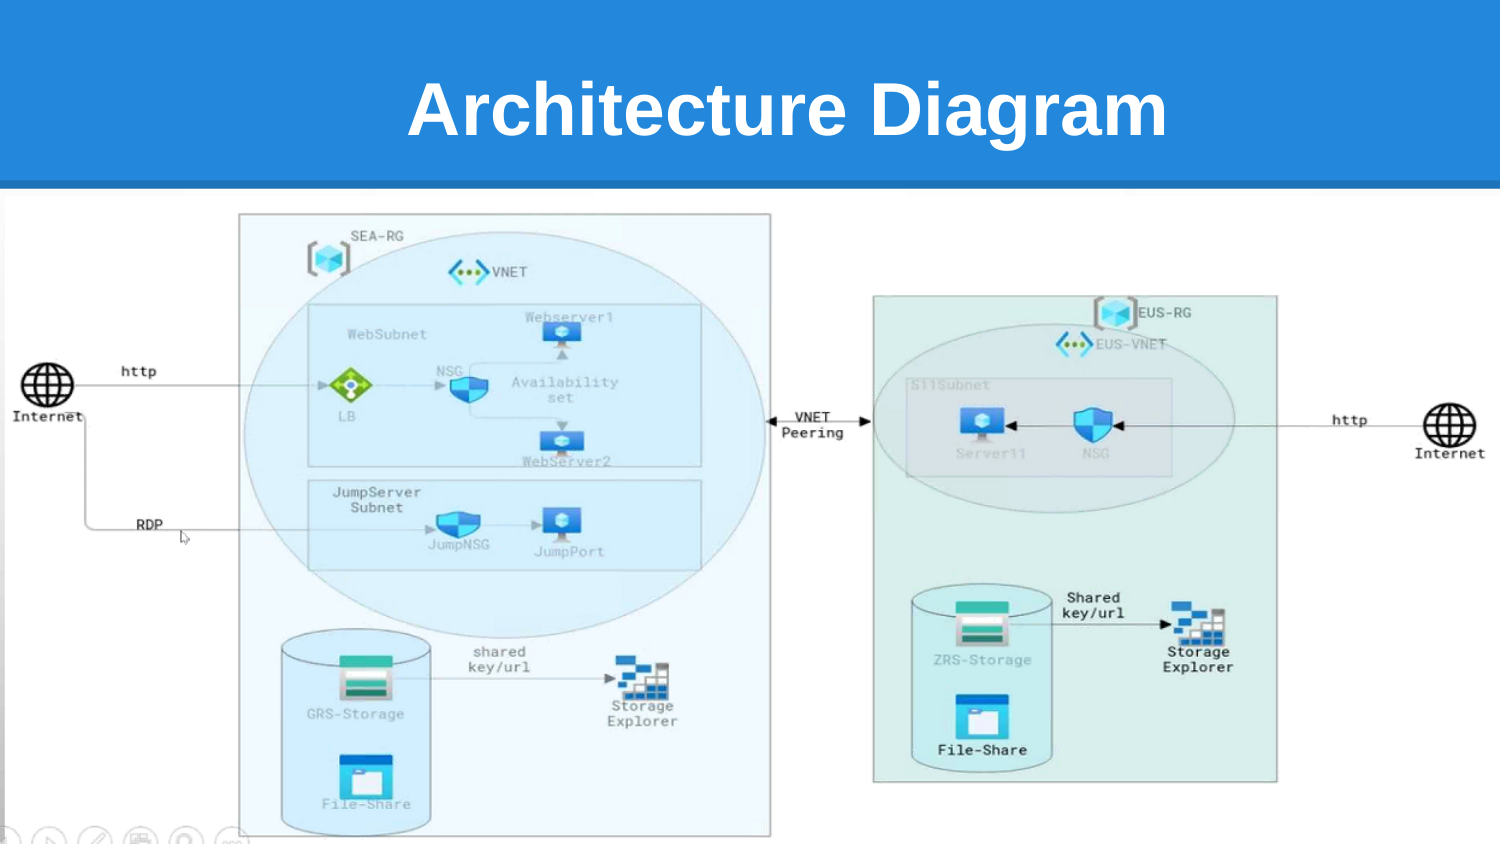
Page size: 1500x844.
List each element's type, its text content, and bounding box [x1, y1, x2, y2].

picture [0, 189, 1500, 844]
title Architecture Diagram [113, 24, 1464, 166]
